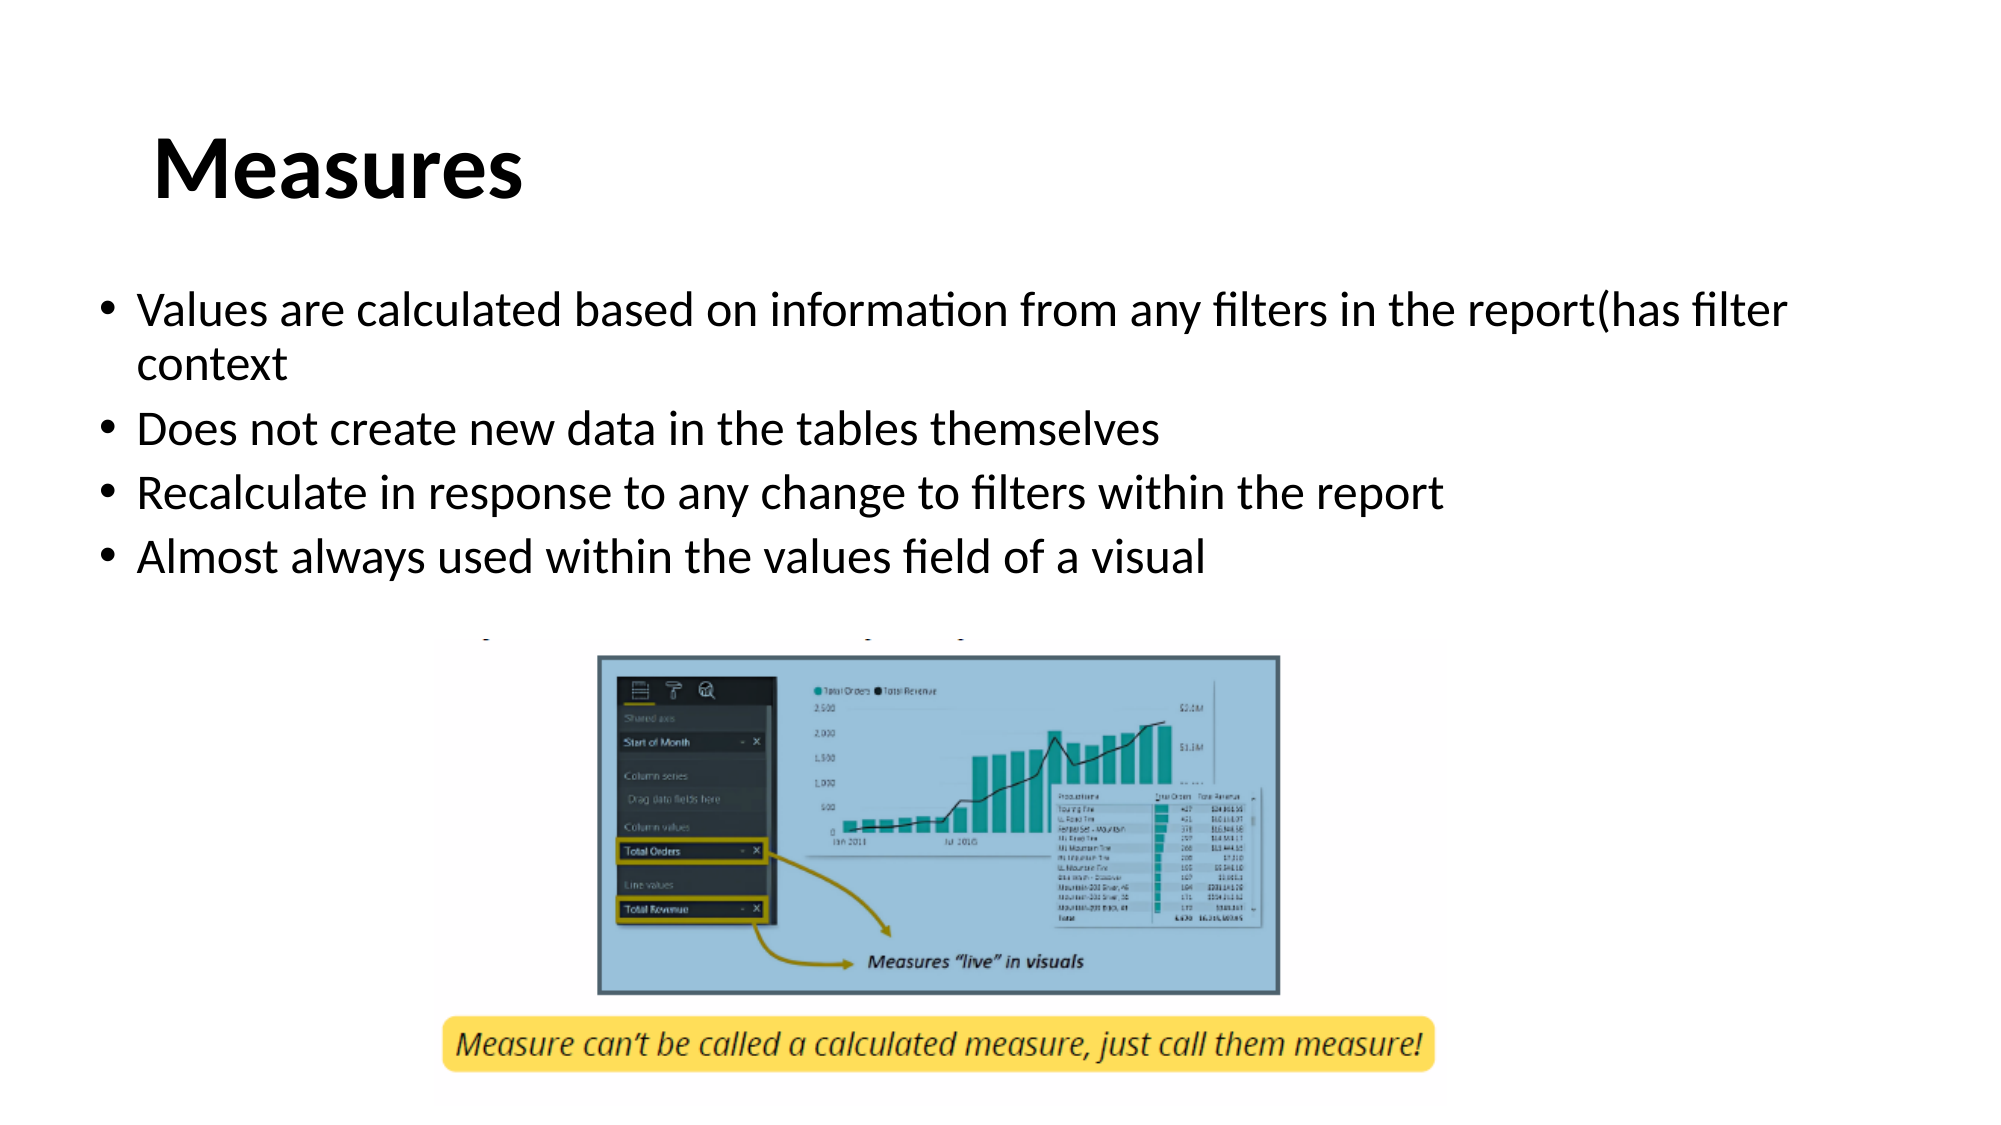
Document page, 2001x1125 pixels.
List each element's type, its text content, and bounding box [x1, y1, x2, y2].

title Measures [137, 59, 1863, 276]
list Values are calculated based on information from any filters in the report(has filter context Does not create new data in the tables themselves Recalculate in response to any change to filters within the report Almost always used within the values field of a visual [9, 276, 1872, 1042]
picture [434, 639, 1447, 1106]
